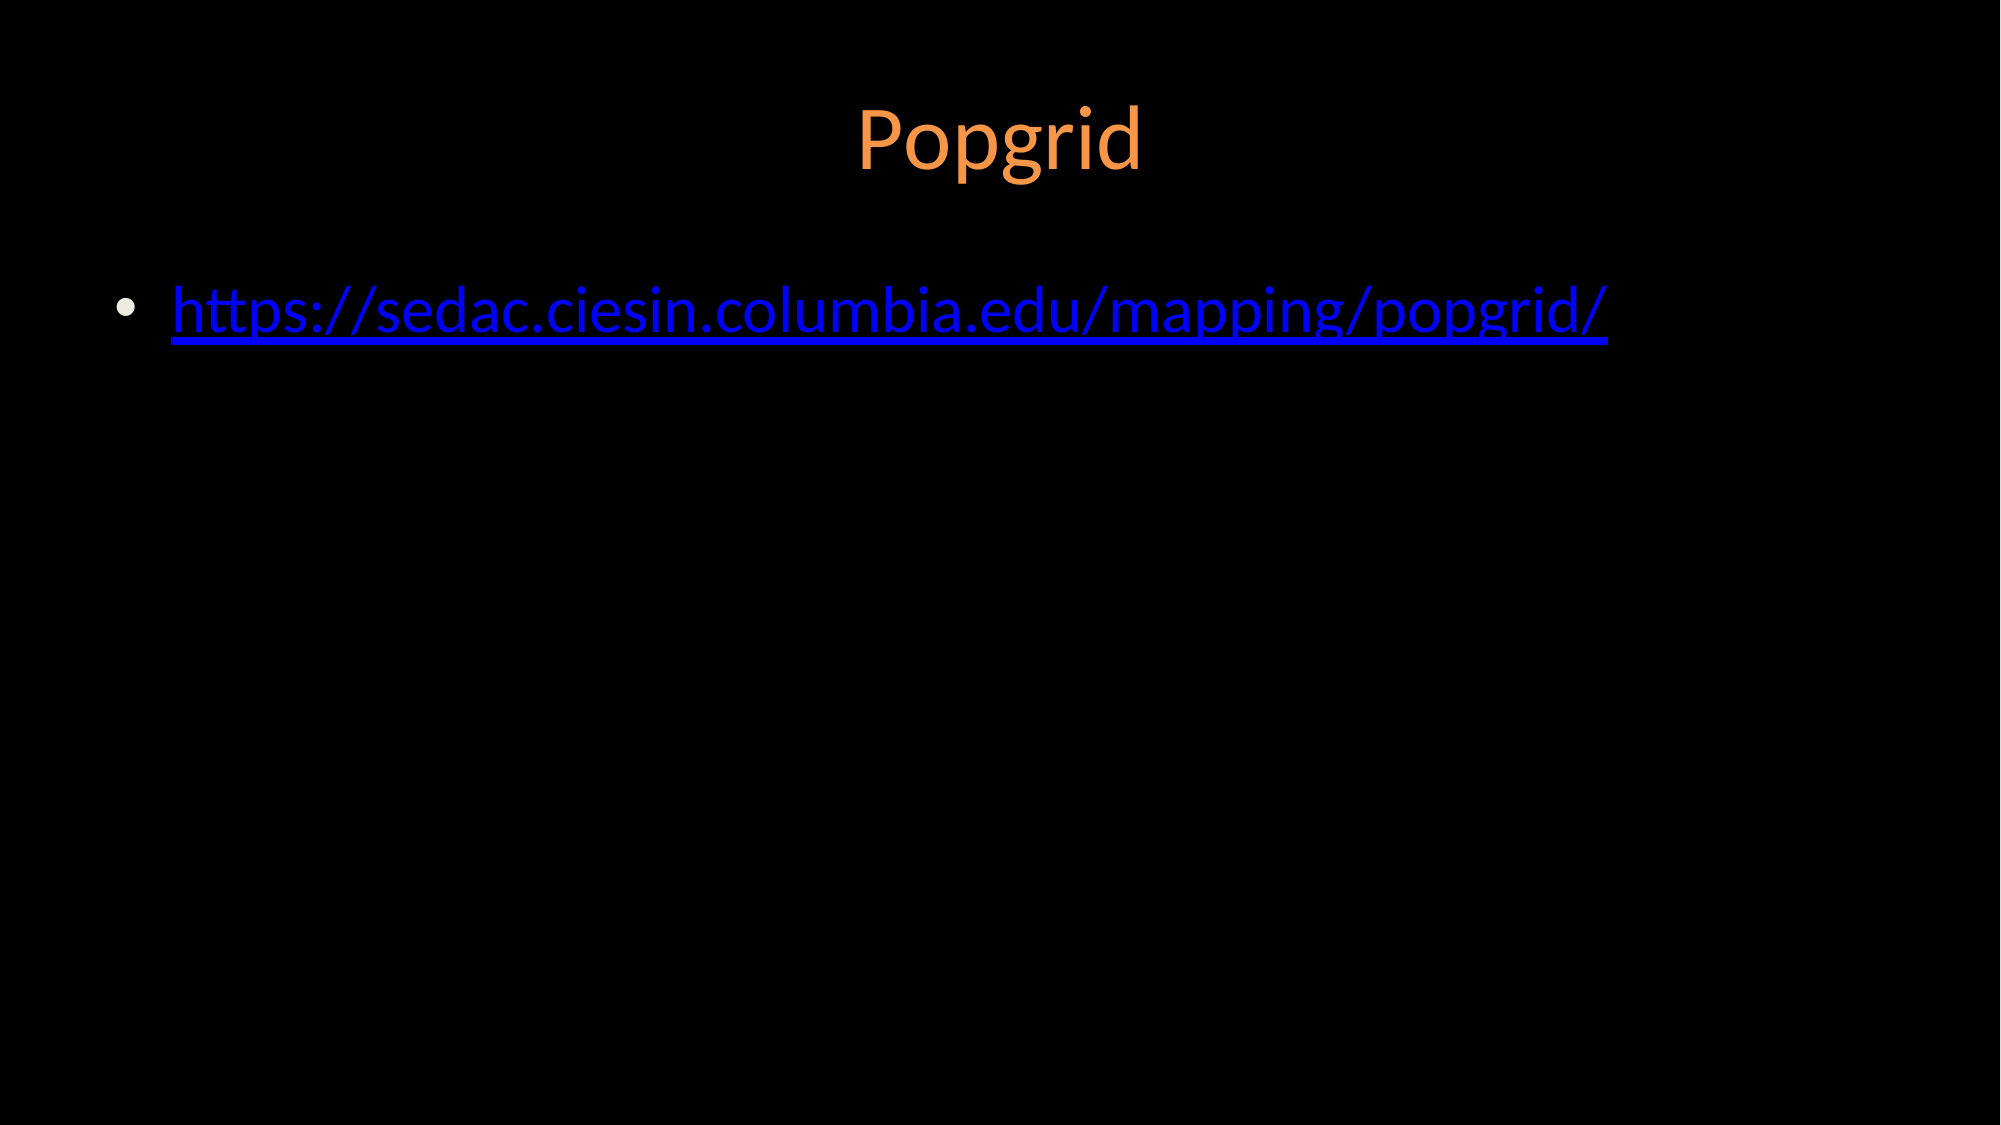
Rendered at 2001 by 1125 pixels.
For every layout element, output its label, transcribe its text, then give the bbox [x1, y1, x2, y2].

title Popgrid [854, 75, 1146, 263]
text_box https://sedac.ciesin.columbia.edu/mapping/popgrid/ [112, 263, 1619, 346]
